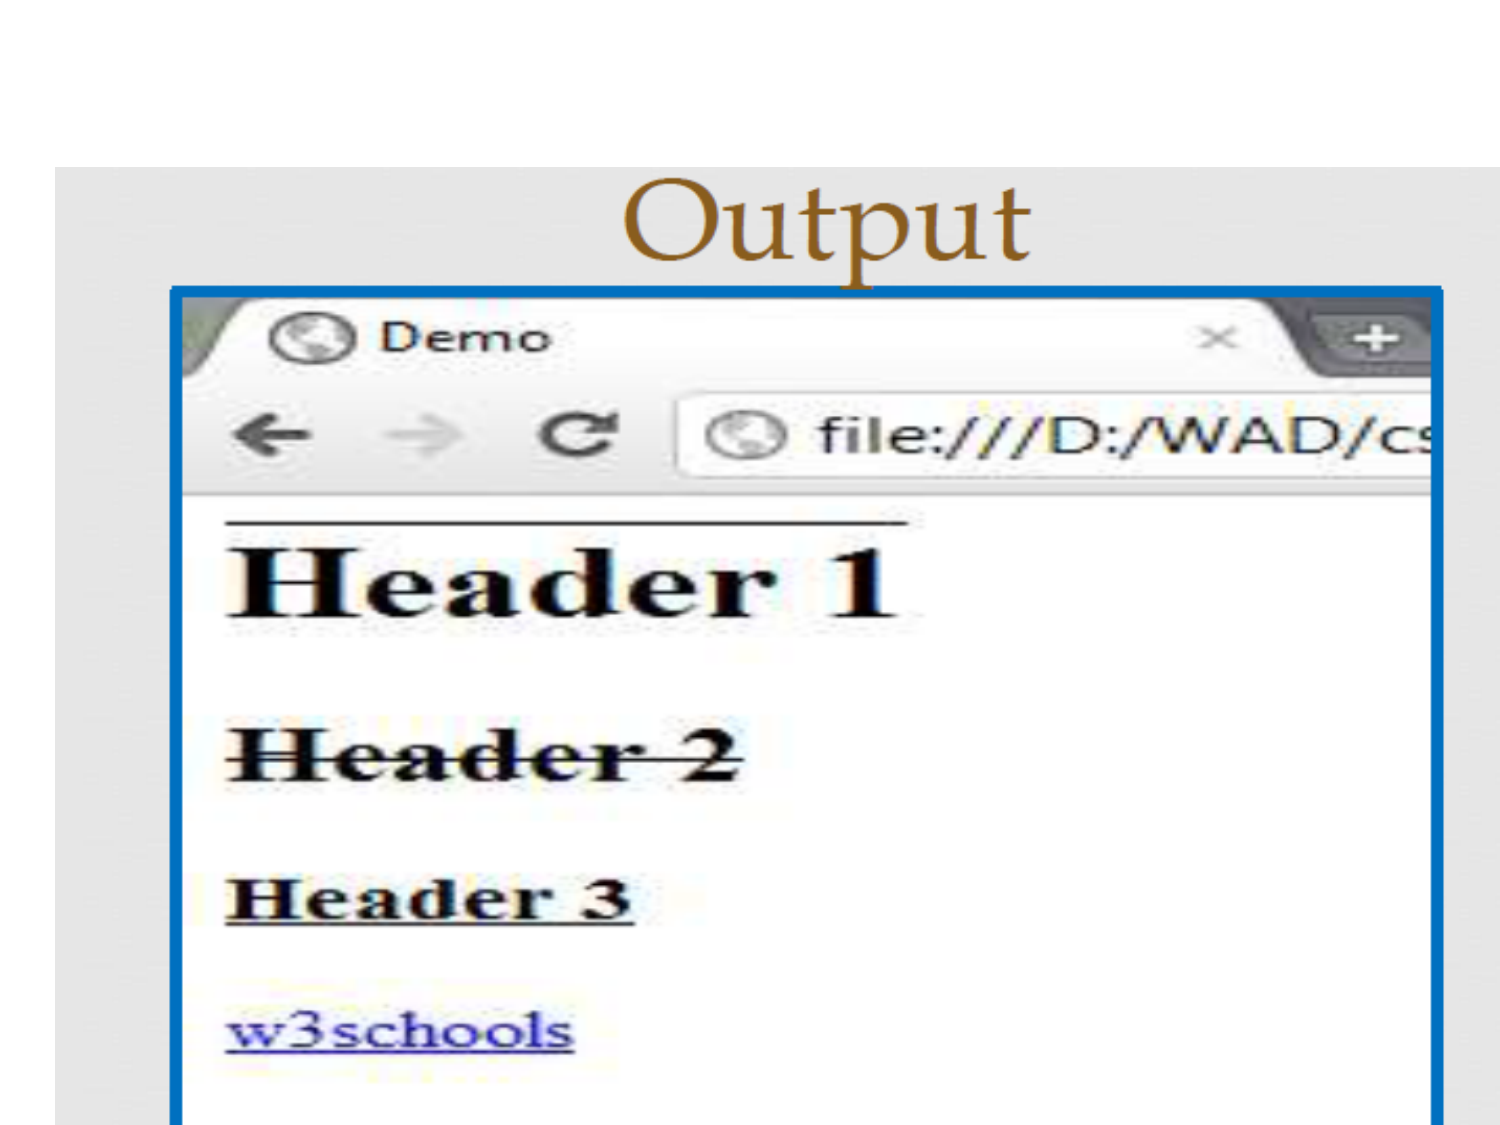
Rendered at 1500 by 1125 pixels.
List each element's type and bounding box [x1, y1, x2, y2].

picture [55, 167, 1500, 1125]
